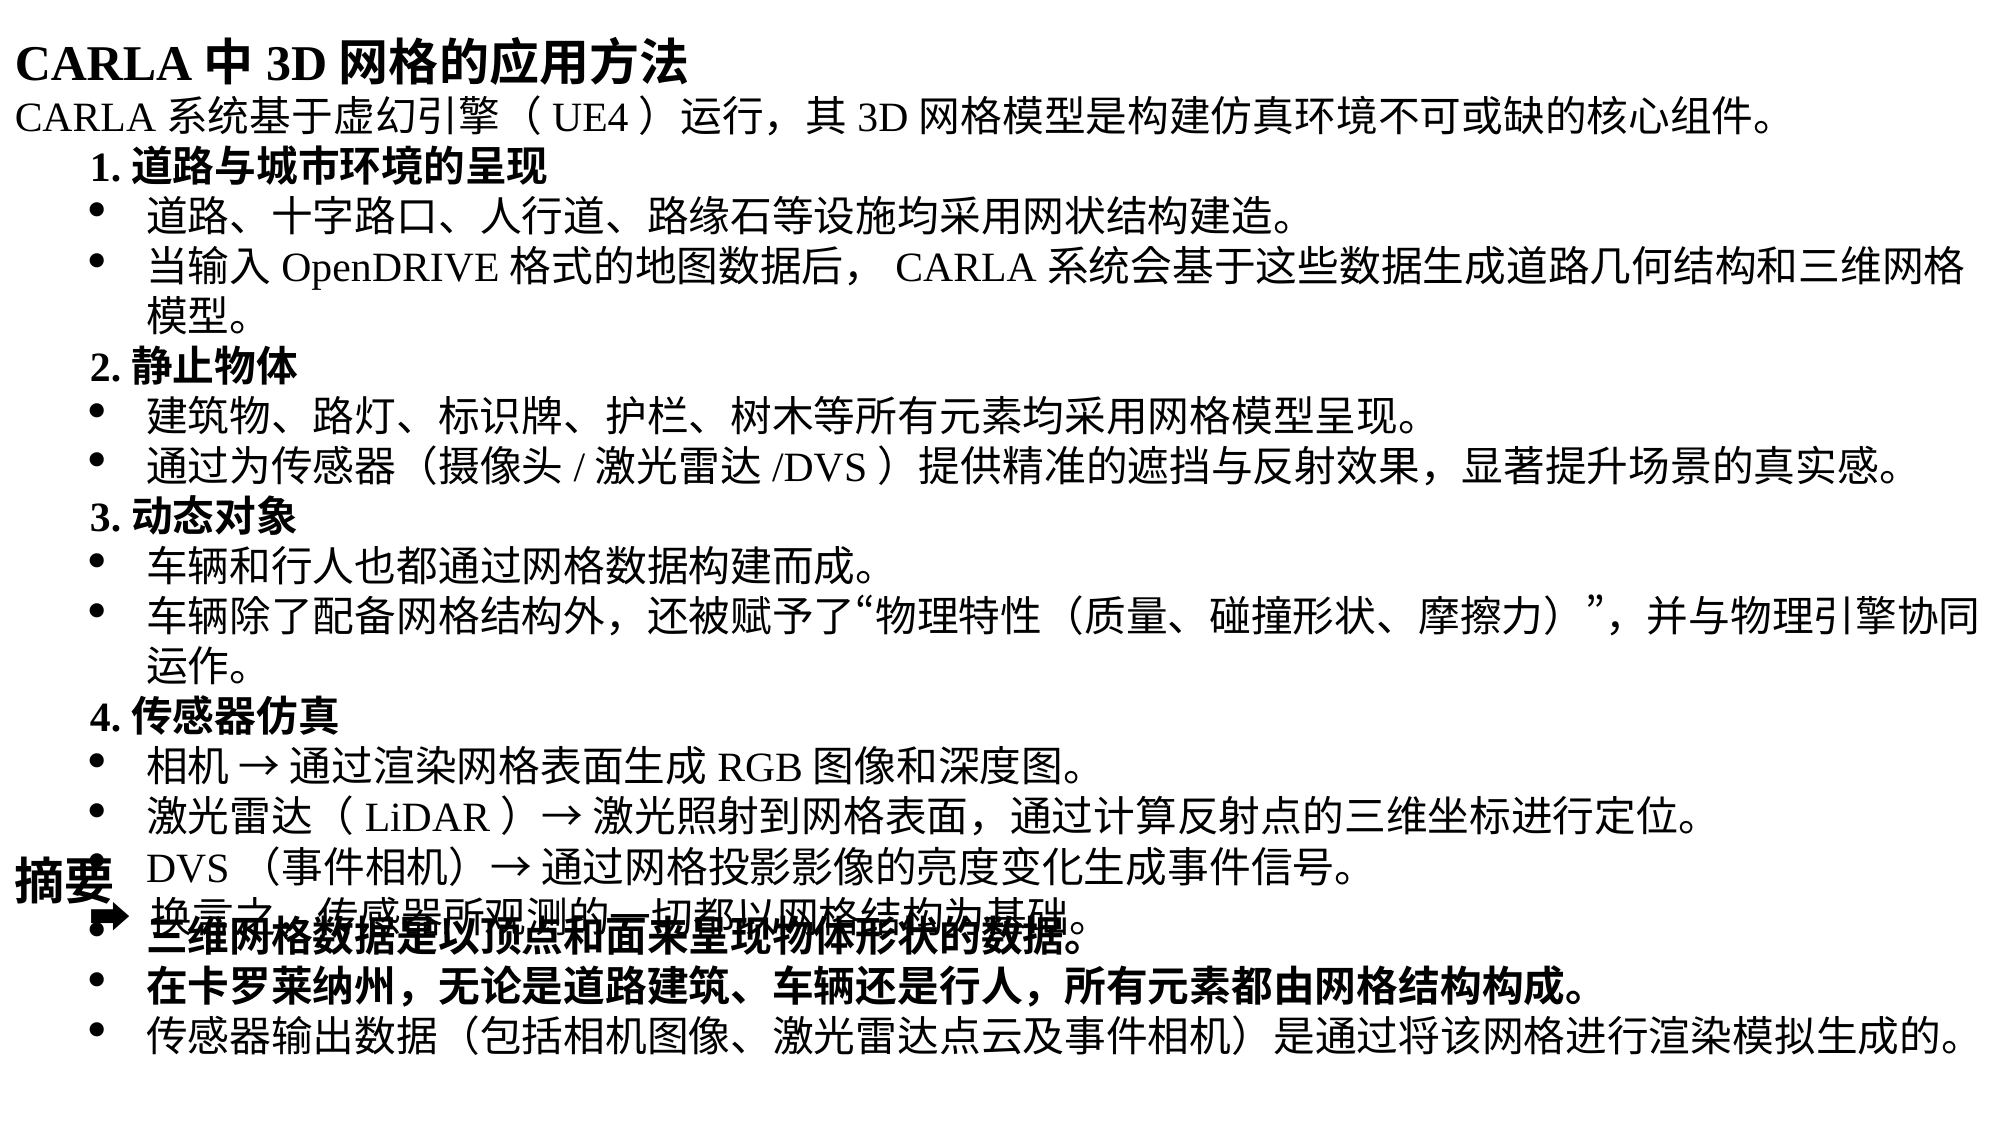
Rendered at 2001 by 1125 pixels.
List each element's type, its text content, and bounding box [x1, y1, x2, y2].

text_box 摘要 三维网格数据是以顶点和面来呈现物体形状的数据。 在卡罗莱纳州，无论是道路建筑、车辆还是行人，所有元素都由网格结构构成。 传感器输出数据（包括相机图像、激光雷达点云及事件相机）是通过将该网格进行渲染模拟生成的。 [0, 842, 2000, 1068]
text_box CARLA中3D网格的应用方法 CARLA系统基于虚幻引擎（UE4）运行，其3D网格模型是构建仿真环境不可或缺的核心组件。 1.道路与城市环境的呈现 道路、十字路口、人行道、路缘石等设施均采用网状结构建造。 当输入OpenDRIVE格式的地图数据后，CARLA系统会基于这些数据生成道路几何结构和三维网格模型。 2.静止物体 建筑物、路灯、标识牌、护栏、树木等所有元素均采用网格模型呈现。 通过为传感器（摄像头/激光雷达/DVS）提供精准的遮挡与反射效果，显著提升场景的真实感。 3.动态对象 车辆和行人也都通过网格数据构建而成。 车辆除了配备网格结构外，还被赋予了“物理特性（质量、碰撞形状、摩擦力）”，并与物理引擎协同运作。 4.传感器仿真 相机 → 通过渲染网格表面生成RGB图像和深度图。 激光雷达（LiDAR）→ 激光照射到网格表面，通过计算反射点的三维坐标进行定位。 DVS（事件相机）→ 通过网格投影影像的亮度变化生成事件信号。 ➡ 换言之，传感器所观测的一切都以网格结构为基础。 [0, 0, 2000, 842]
